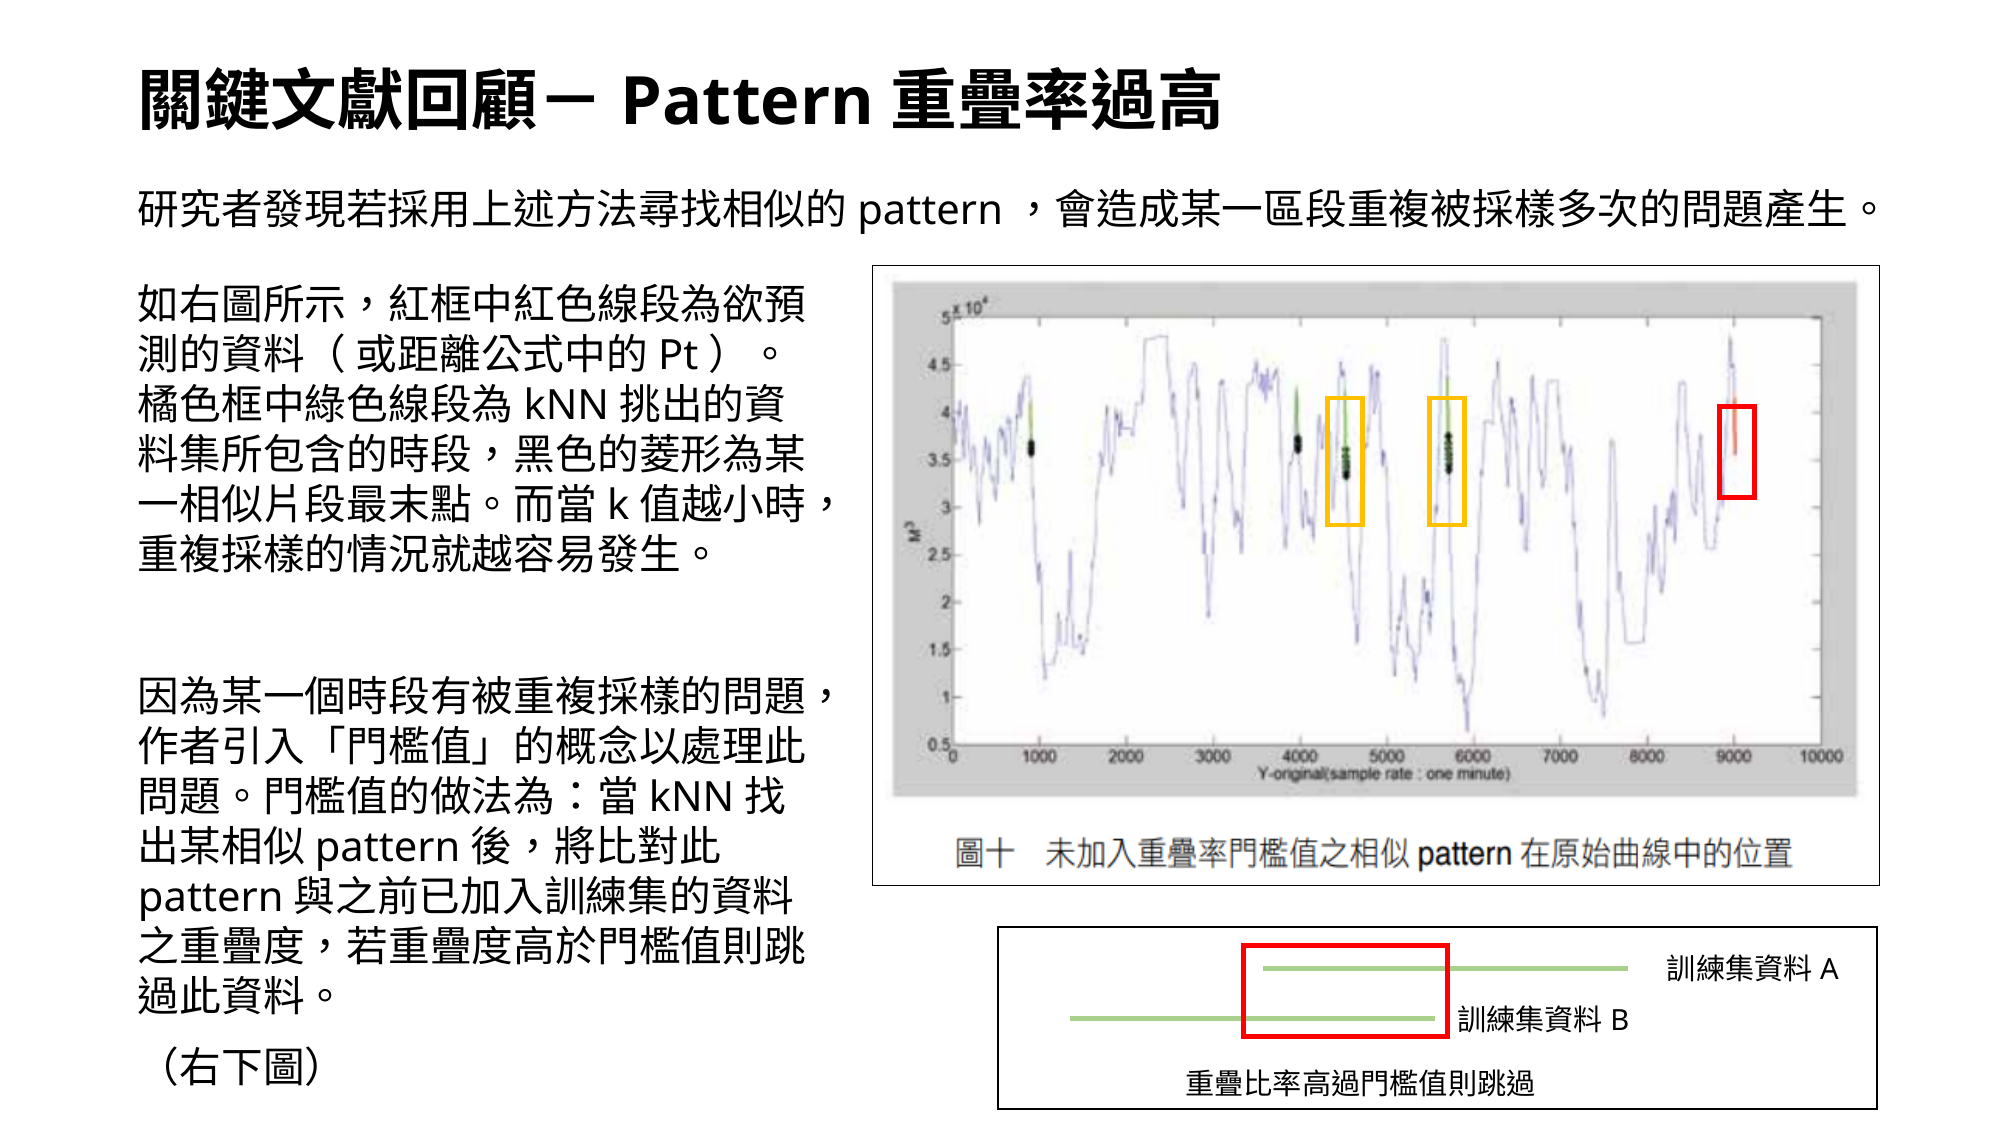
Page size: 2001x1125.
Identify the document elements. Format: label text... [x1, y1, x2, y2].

text_box 關鍵文獻回顧－Pattern重疊率過高 [122, 50, 1499, 146]
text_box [997, 926, 1878, 1109]
text_box 研究者發現若採用上述方法尋找相似的pattern，會造成某一區段重複被採樣多次的問題產生。 [122, 175, 1880, 241]
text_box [872, 265, 1880, 886]
